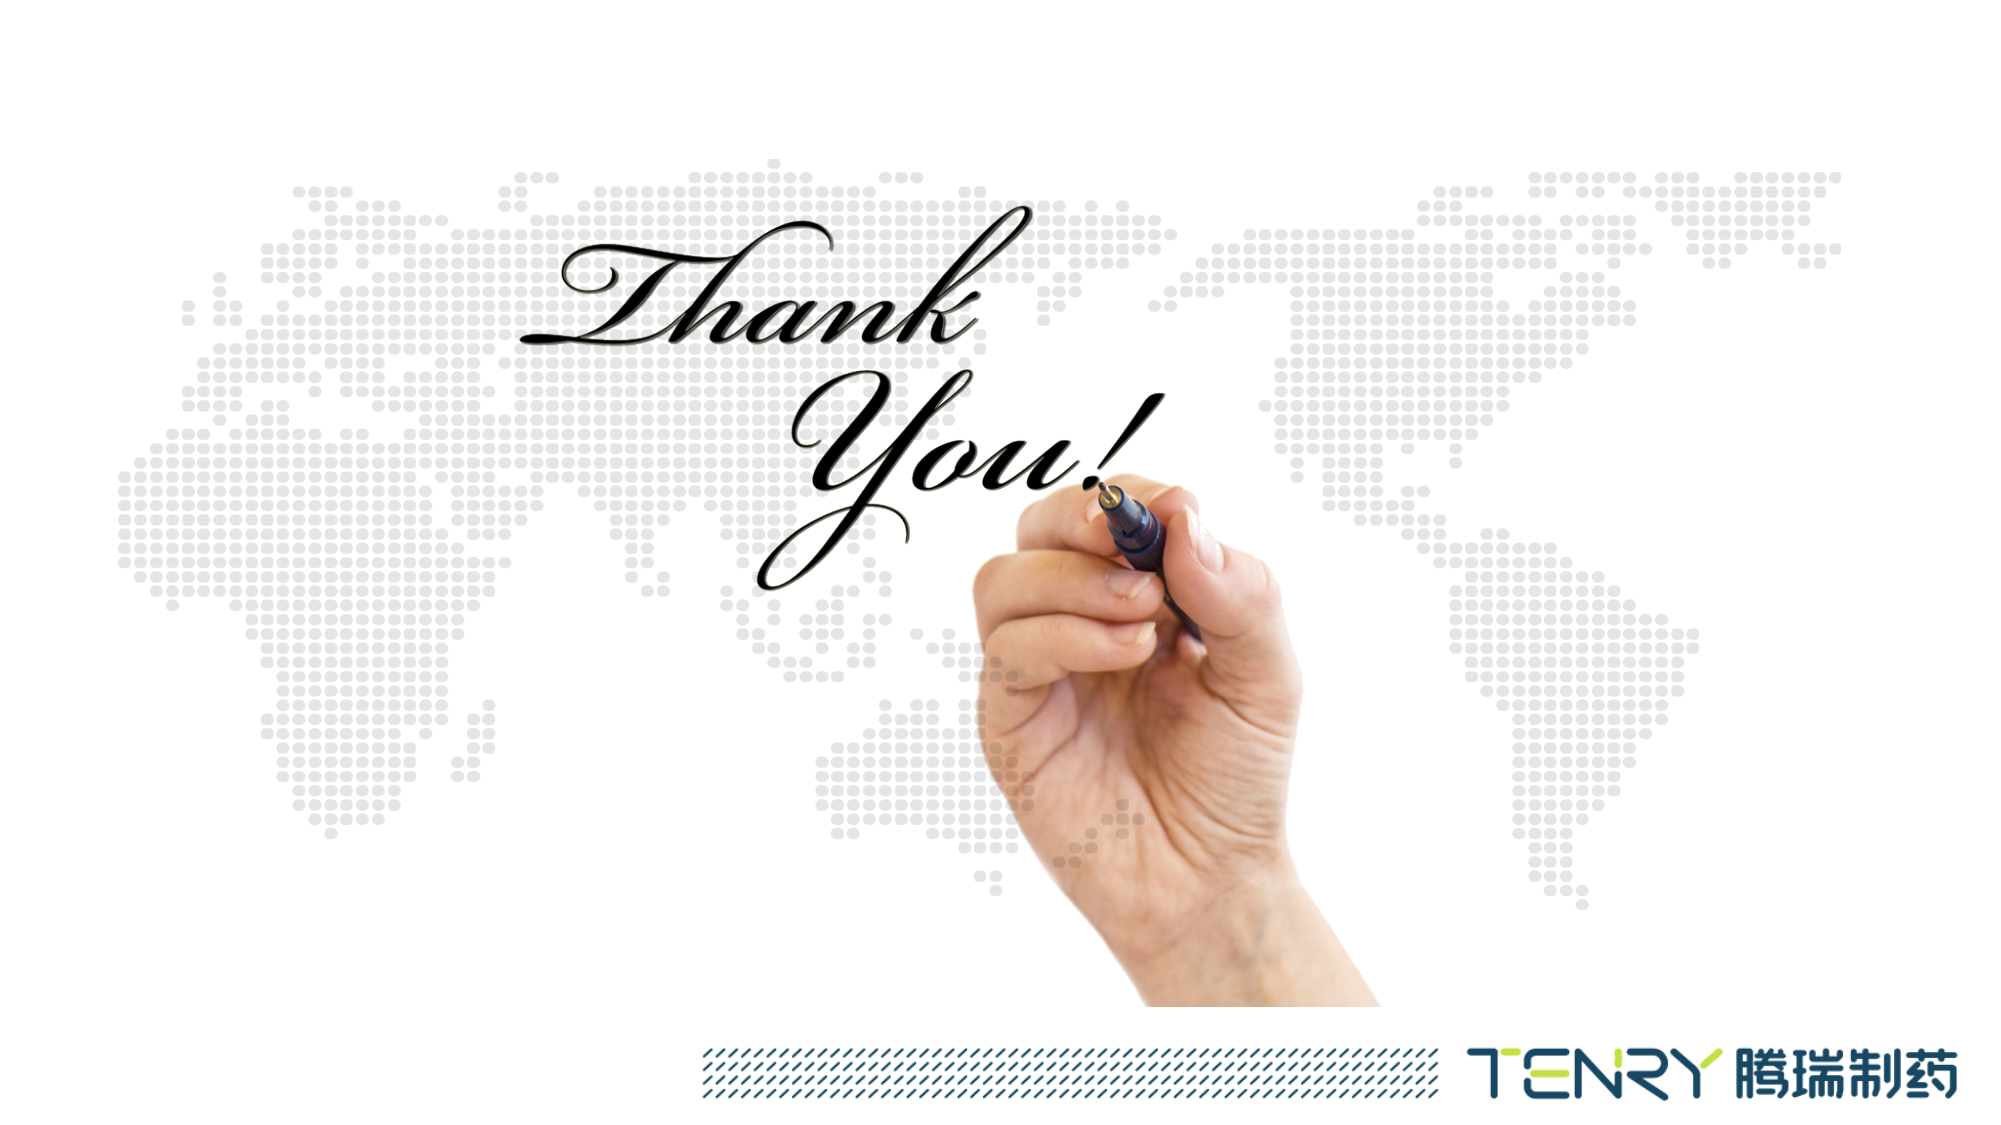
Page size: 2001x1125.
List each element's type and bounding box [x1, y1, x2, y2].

picture [699, 1043, 1968, 1103]
text_box [58, 93, 1841, 1007]
